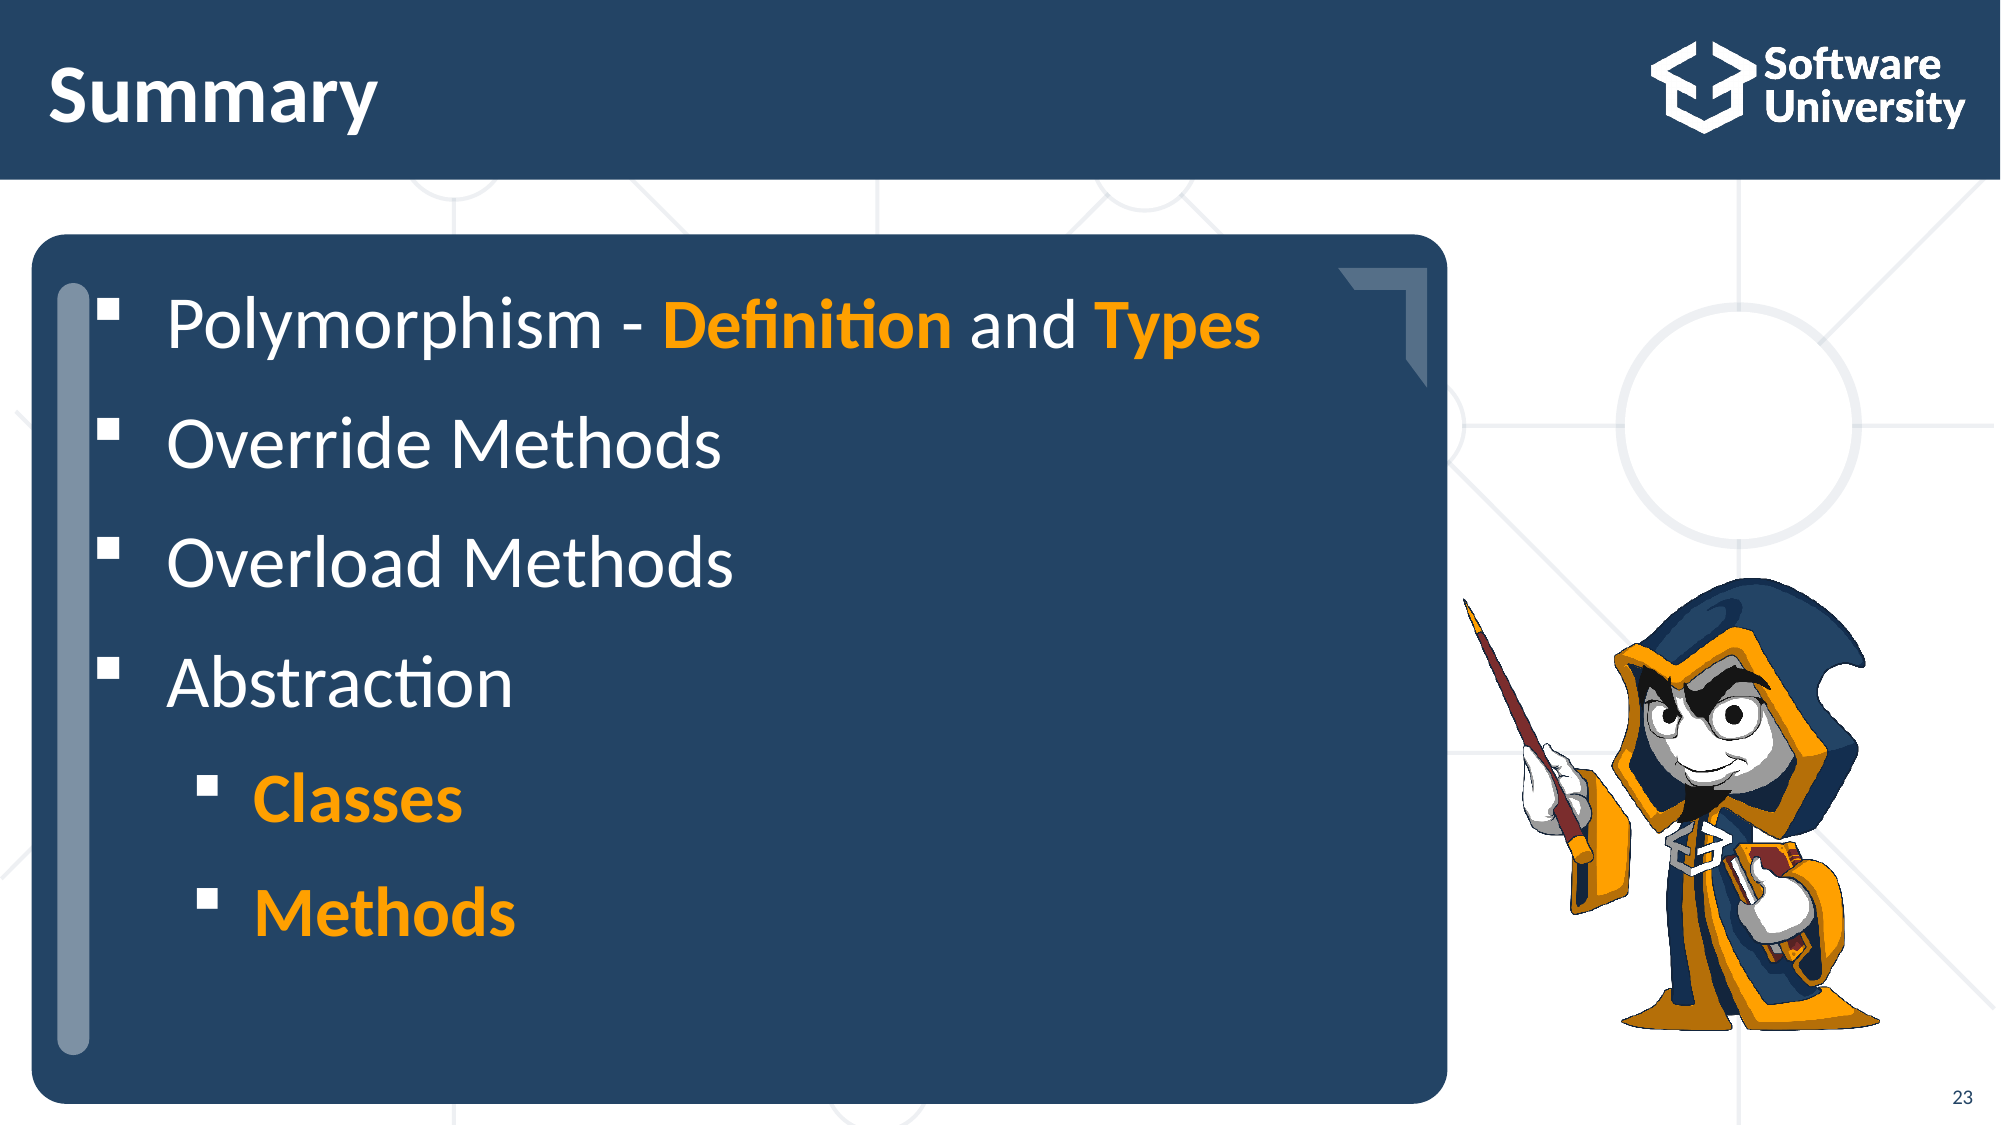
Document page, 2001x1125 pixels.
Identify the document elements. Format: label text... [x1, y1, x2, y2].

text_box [31, 234, 1448, 1105]
picture [1447, 537, 1921, 1050]
slide_number 23 [1927, 1067, 1989, 1117]
picture [1651, 41, 1966, 134]
text_box Polymorphism - Definition and Types Override Methods Overload Methods Abstraction Classes Methods [73, 263, 2000, 1117]
title Summary [31, 16, 1625, 162]
